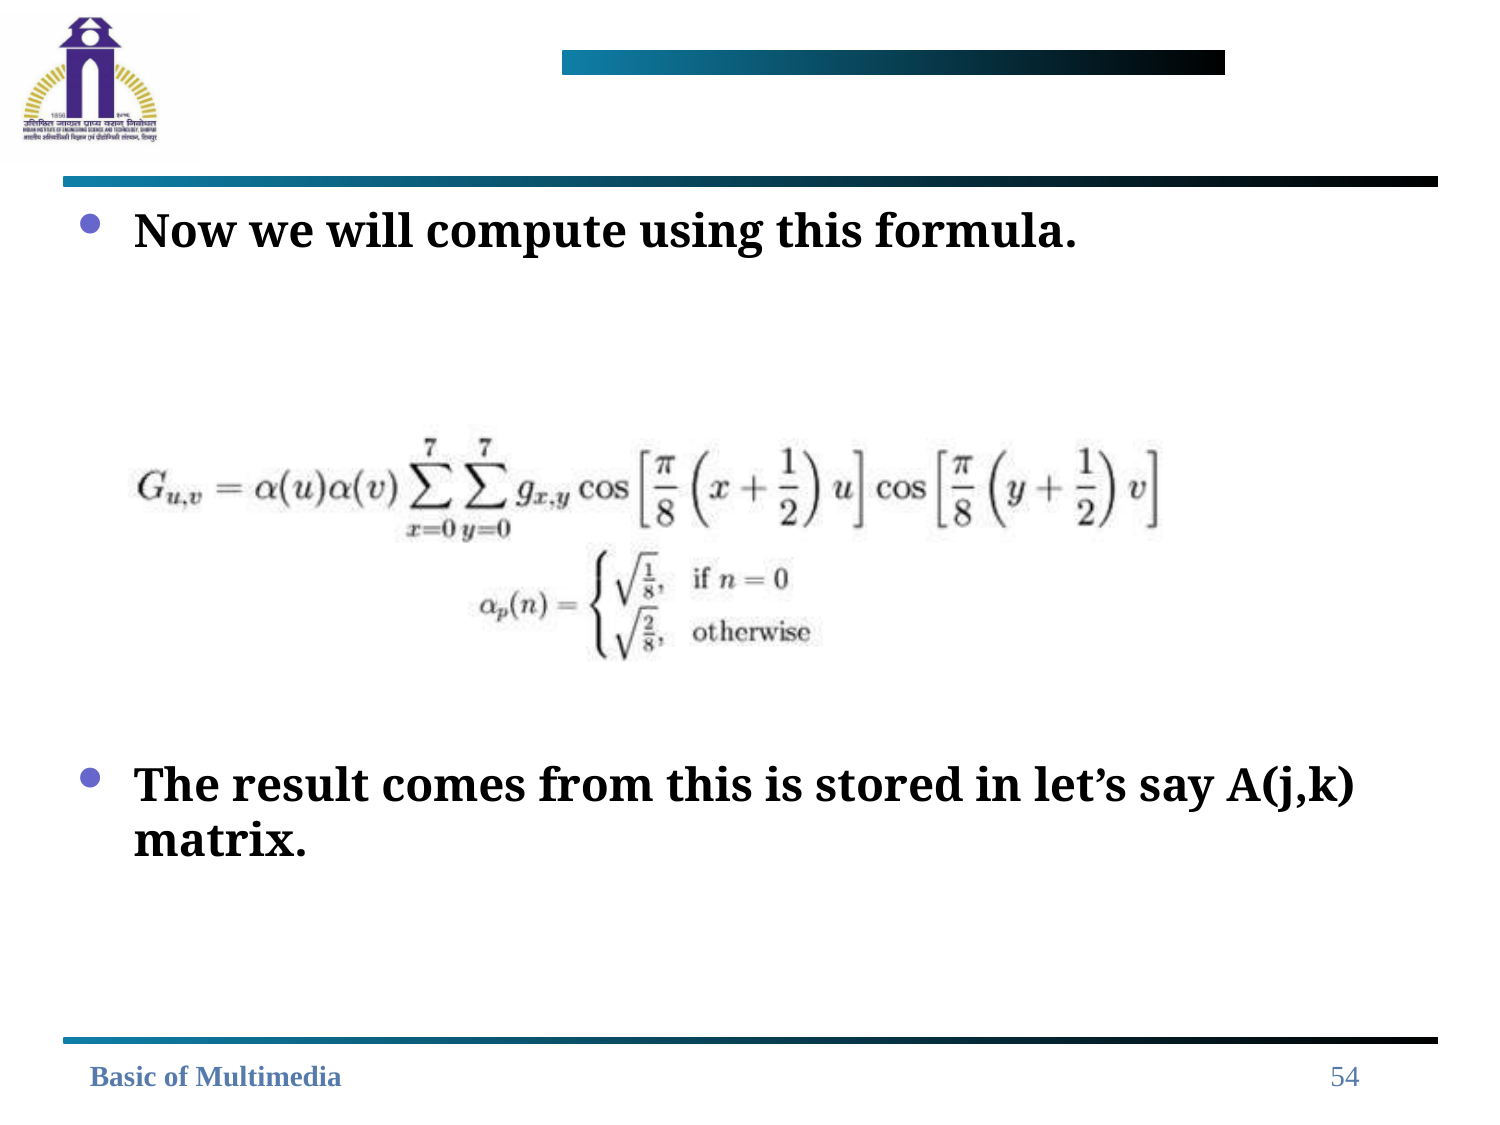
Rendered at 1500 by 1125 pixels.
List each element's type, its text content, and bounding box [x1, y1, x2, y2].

list Now we will compute using this formula. The result comes from this is stored in let’s say A(j,k) matrix. [62, 193, 1438, 1032]
slide_number 54 [1062, 1049, 1376, 1125]
picture [0, 12, 200, 162]
picture [99, 424, 1259, 671]
